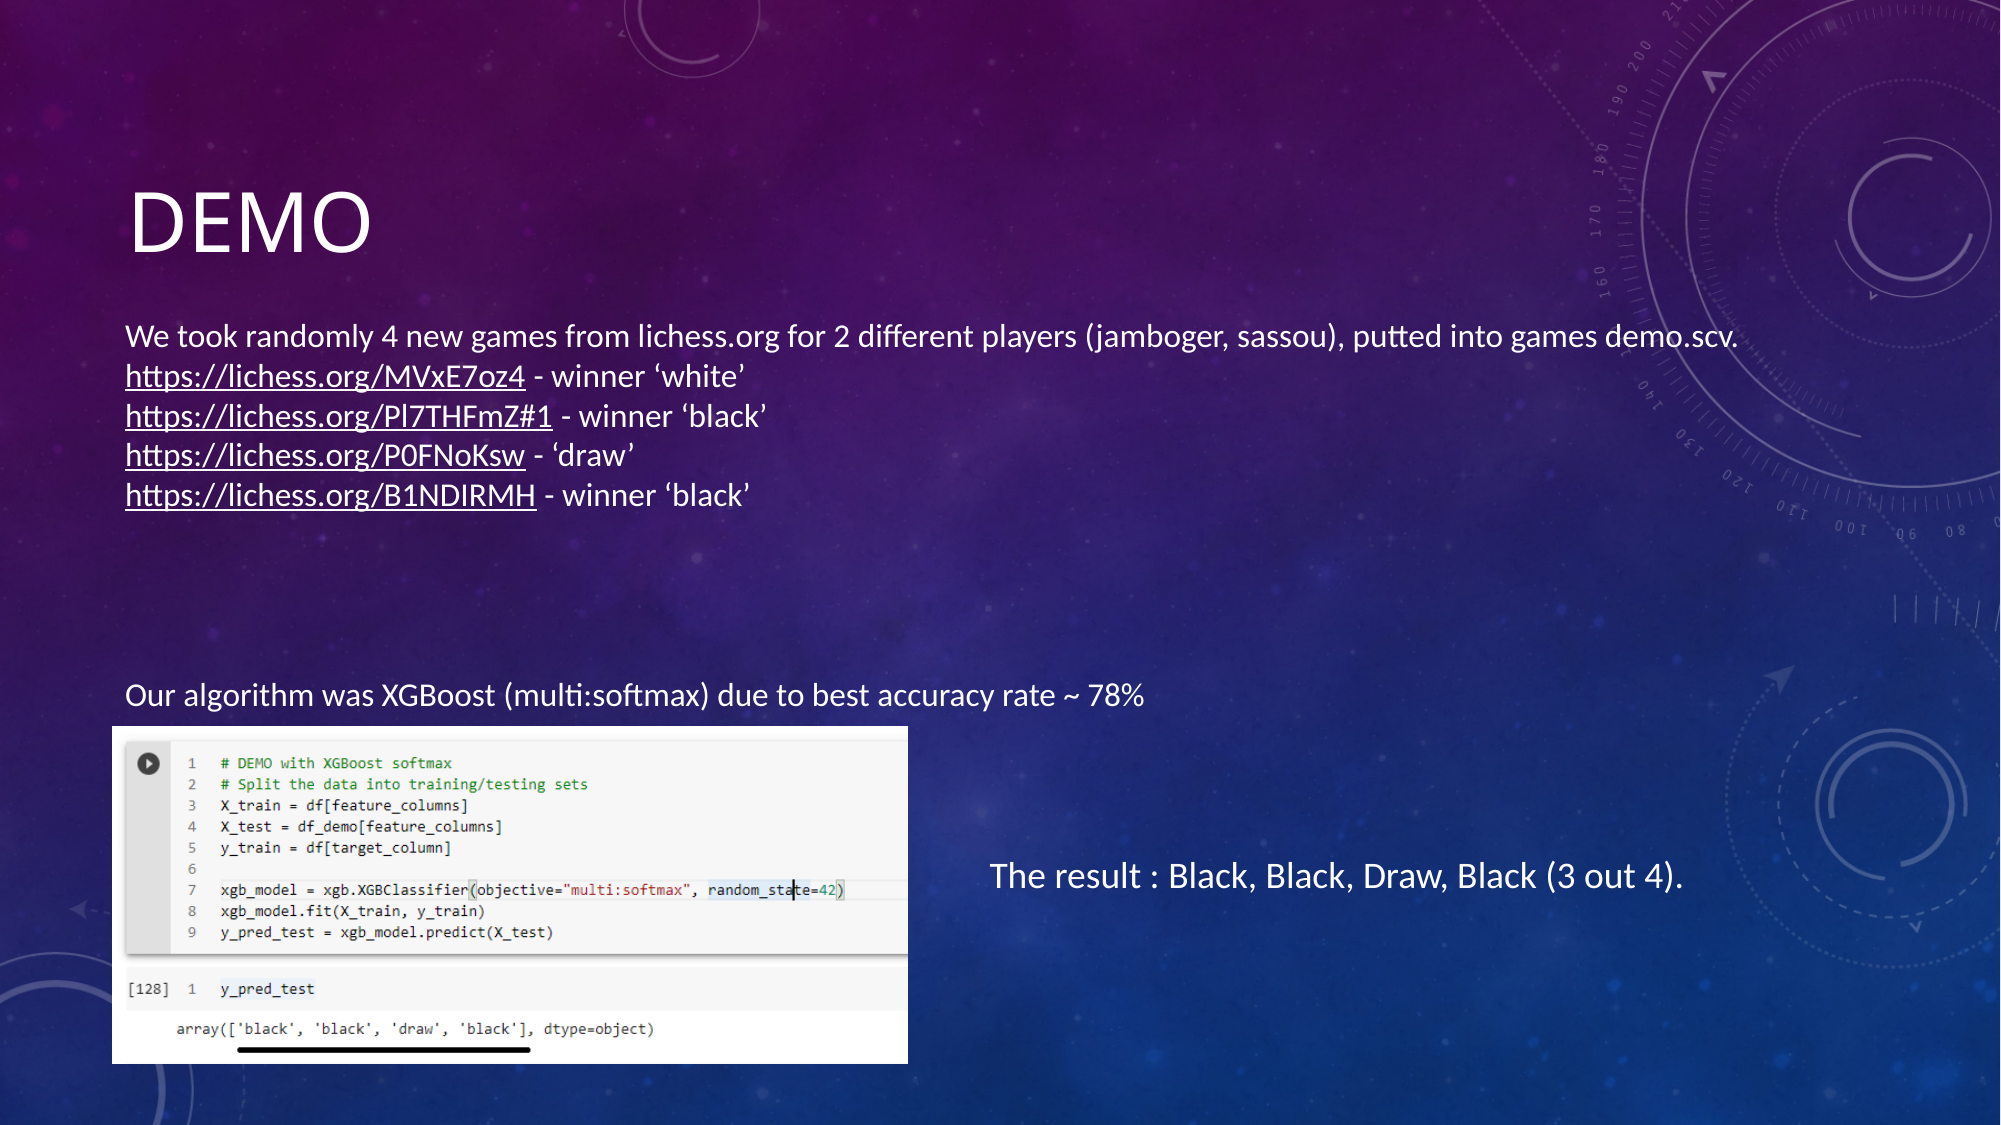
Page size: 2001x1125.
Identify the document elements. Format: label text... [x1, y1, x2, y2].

text_box The result : Black, Black, Draw, Black (3 out 4). [974, 843, 1701, 904]
title Demo [112, 99, 1775, 339]
picture [0, 0, 2001, 1125]
text_box We took randomly 4 new games from lichess.org for 2 different players (jamboger, sassou), putted into games demo.scv. https://lichess.org/MVxE7oz4 - winner ‘white’ https://lichess.org/Pl7THFmZ#1 - winner ‘black’ https://lichess.org/P0FNoKsw - ‘draw’ https://lichess.org/B1NDIRMH - winner ‘black’ Our algorithm was XGBoost (multi:softmax) due to best accuracy rate ~ 78% [110, 306, 1757, 841]
